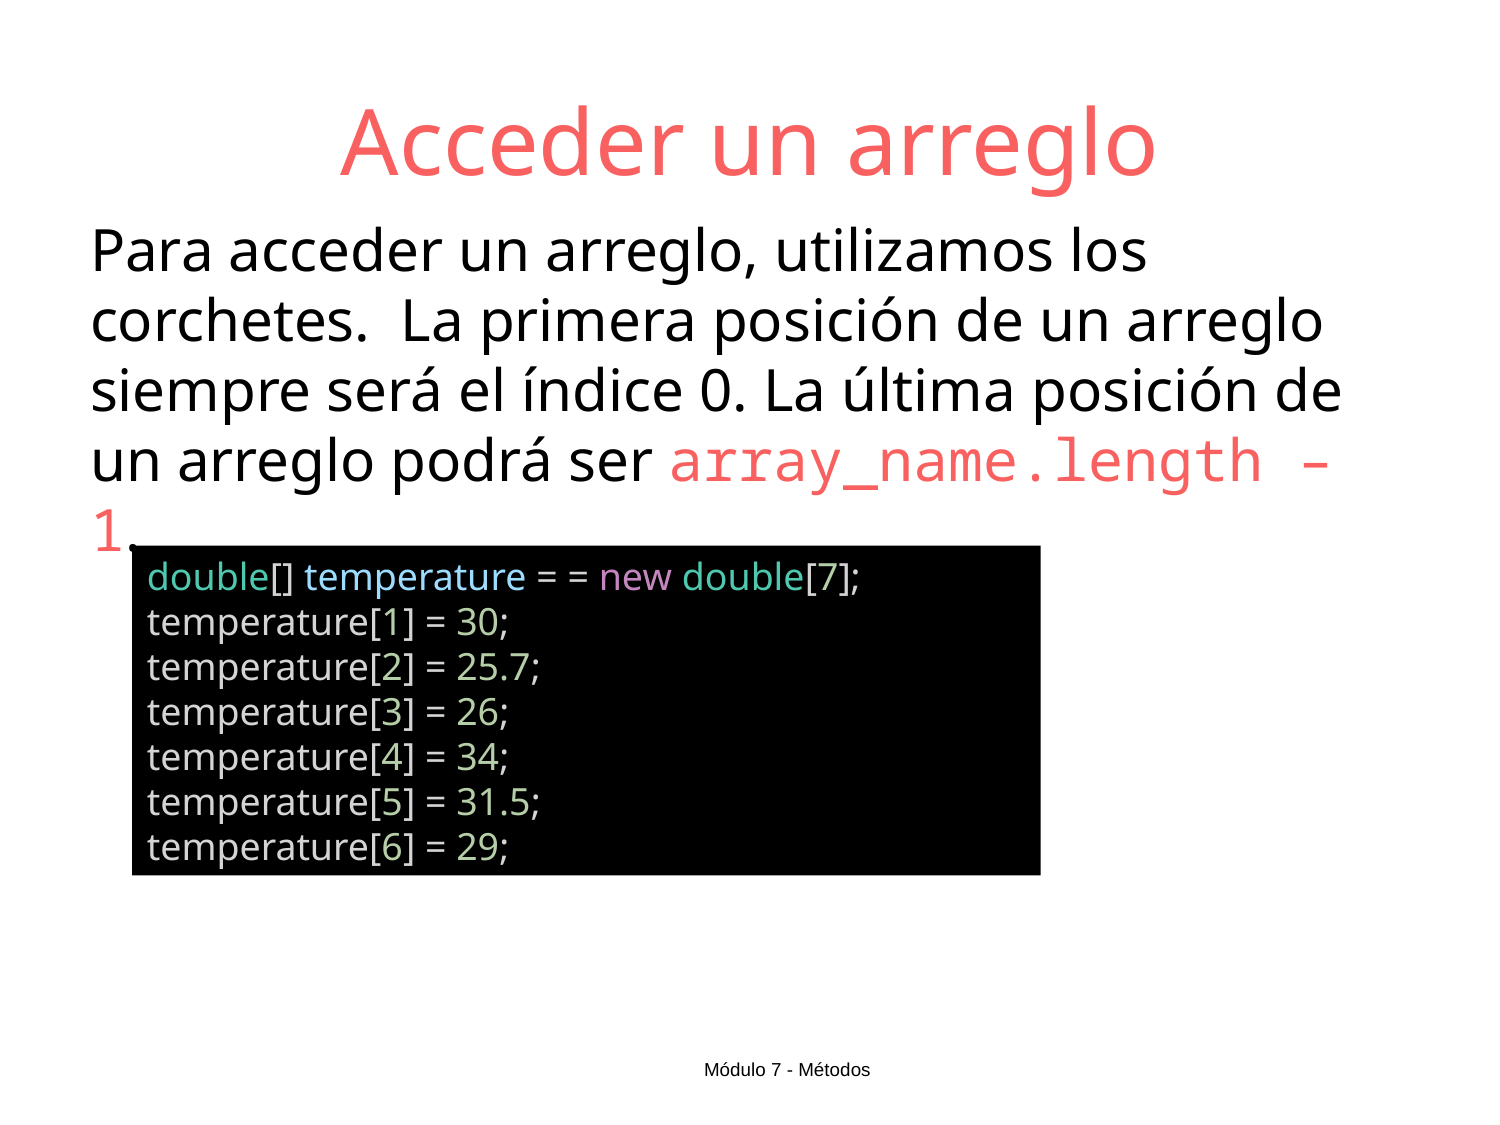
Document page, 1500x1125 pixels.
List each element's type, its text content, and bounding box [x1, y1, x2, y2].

text_box double[] temperature = = new double[7]; temperature[1] = 30; temperature[2] = 25.7; temperature[3] = 26; temperature[4] = 34; temperature[5] = 31.5; temperature[6] = 29; [132, 545, 1041, 876]
list Para acceder un arreglo, utilizamos los corchetes. La primera posición de un arreglo siempre será el índice 0. La última posición de un arreglo podrá ser array_name.length – 1. [75, 205, 1425, 525]
title Acceder un arreglo [75, 45, 1425, 205]
